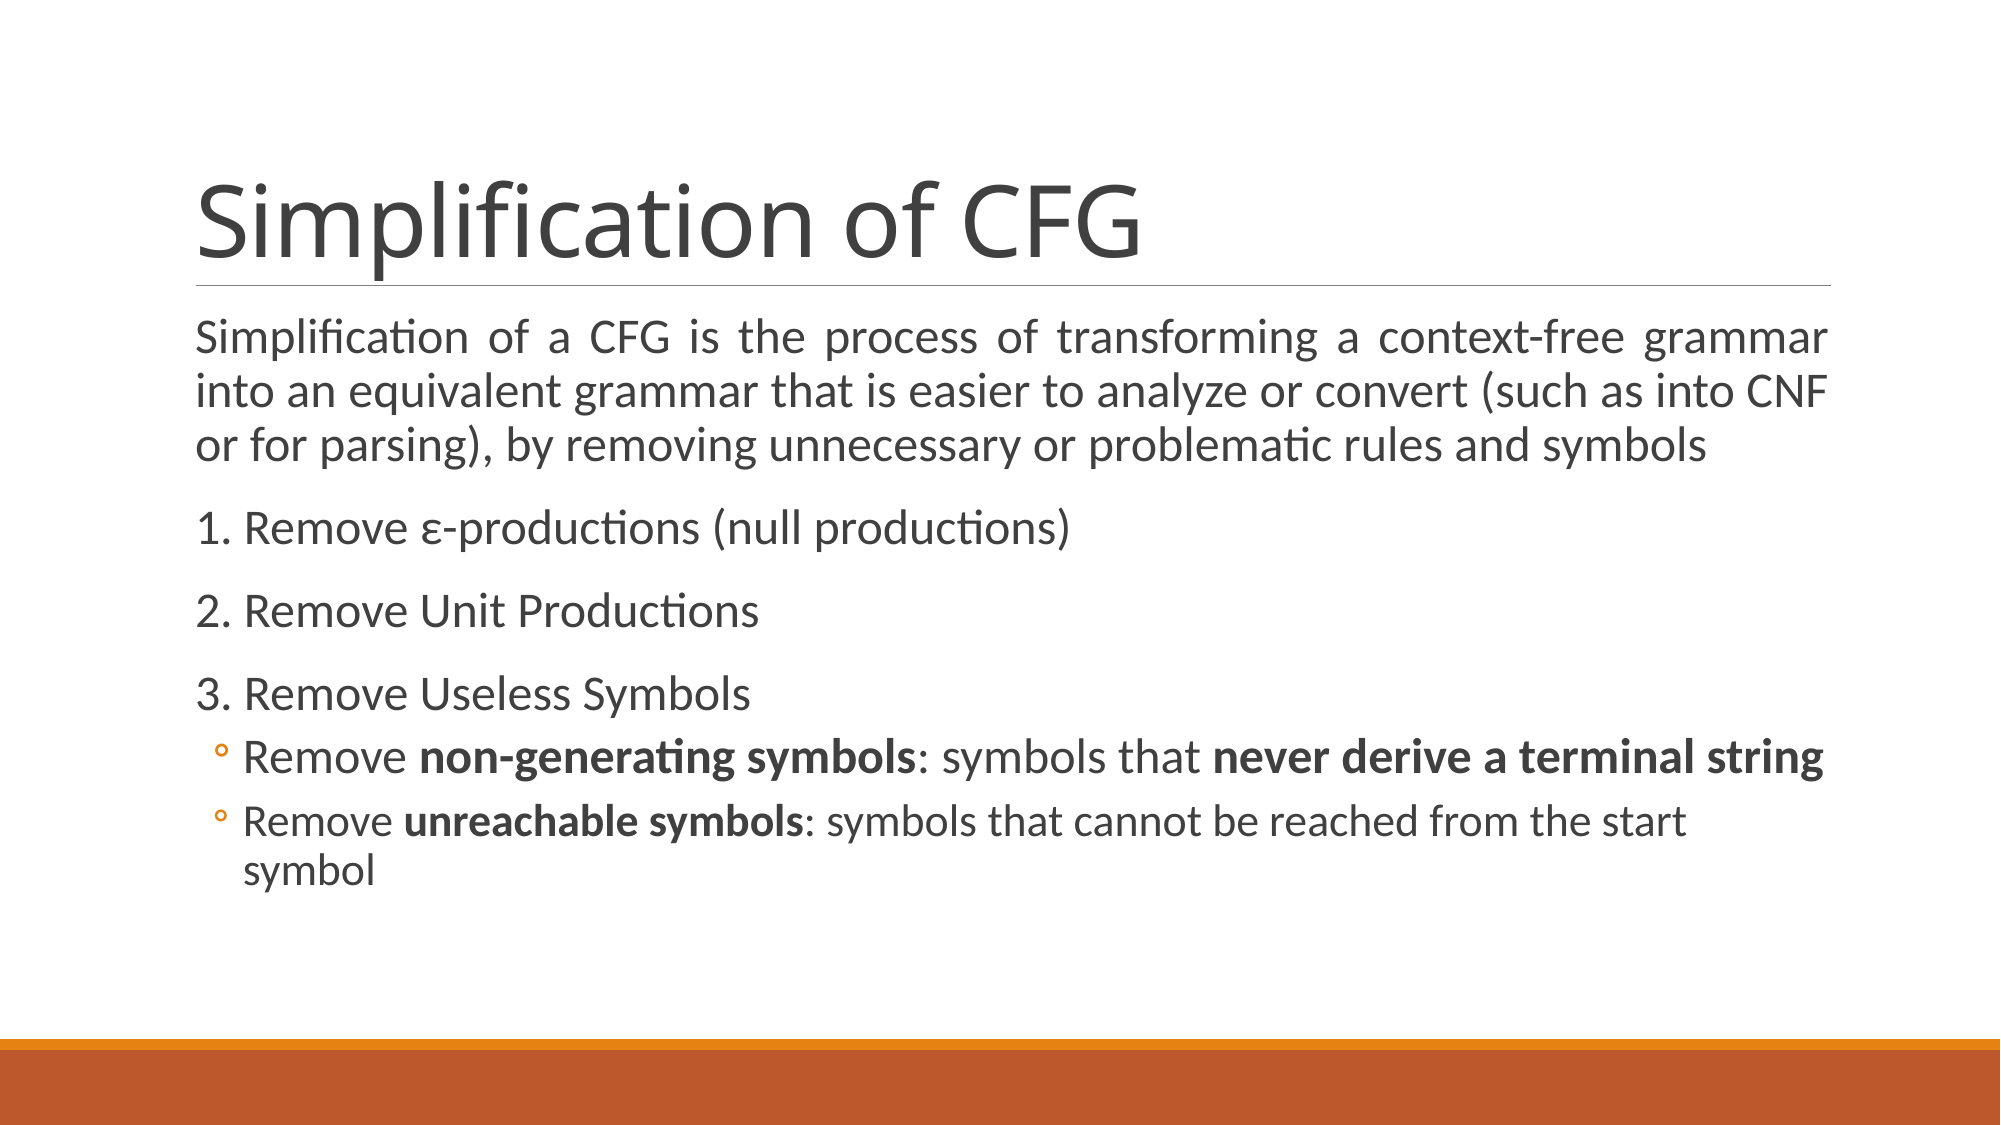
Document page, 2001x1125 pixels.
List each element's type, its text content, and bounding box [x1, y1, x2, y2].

list Simplification of a CFG is the process of transforming a context-free grammar into an equivalent grammar that is easier to analyze or convert (such as into CNF or for parsing), by removing unnecessary or problematic rules and symbols 1. Remove ε-productions (null productions) 2. Remove Unit Productions 3. Remove Useless Symbols Remove non-generating symbols: symbols that never derive a terminal string Remove unreachable symbols: symbols that cannot be reached from the start symbol [180, 302, 1830, 963]
title Simplification of CFG [180, 47, 1830, 285]
